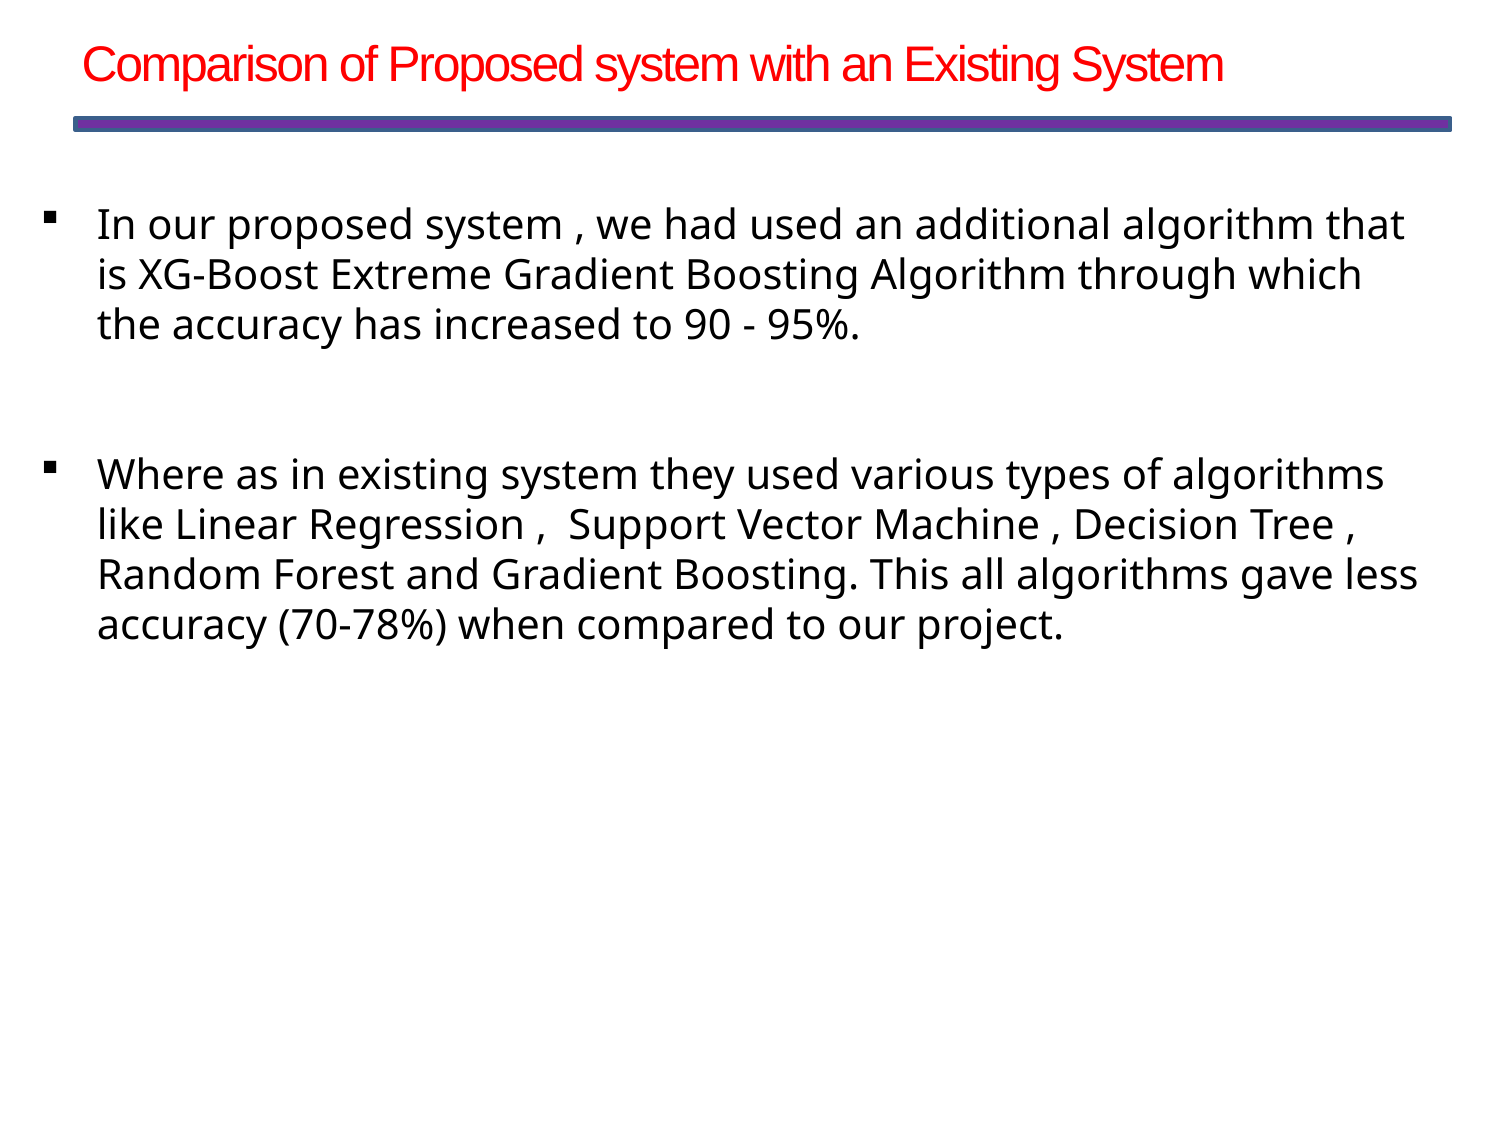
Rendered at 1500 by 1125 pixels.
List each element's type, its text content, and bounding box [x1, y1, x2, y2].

title Comparison of Proposed system with an Existing System [63, 0, 1244, 165]
text_box [75, 117, 1451, 131]
text_box In our proposed system , we had used an additional algorithm that is XG-Boost Extreme Gradient Boosting Algorithm through which the accuracy has increased to 90 - 95%. Where as in existing system they used various types of algorithms like Linear Regression , Support Vector Machine , Decision Tree , Random Forest and Gradient Boosting. This all algorithms gave less accuracy (70-78%) when compared to our project. [40, 197, 1431, 1007]
